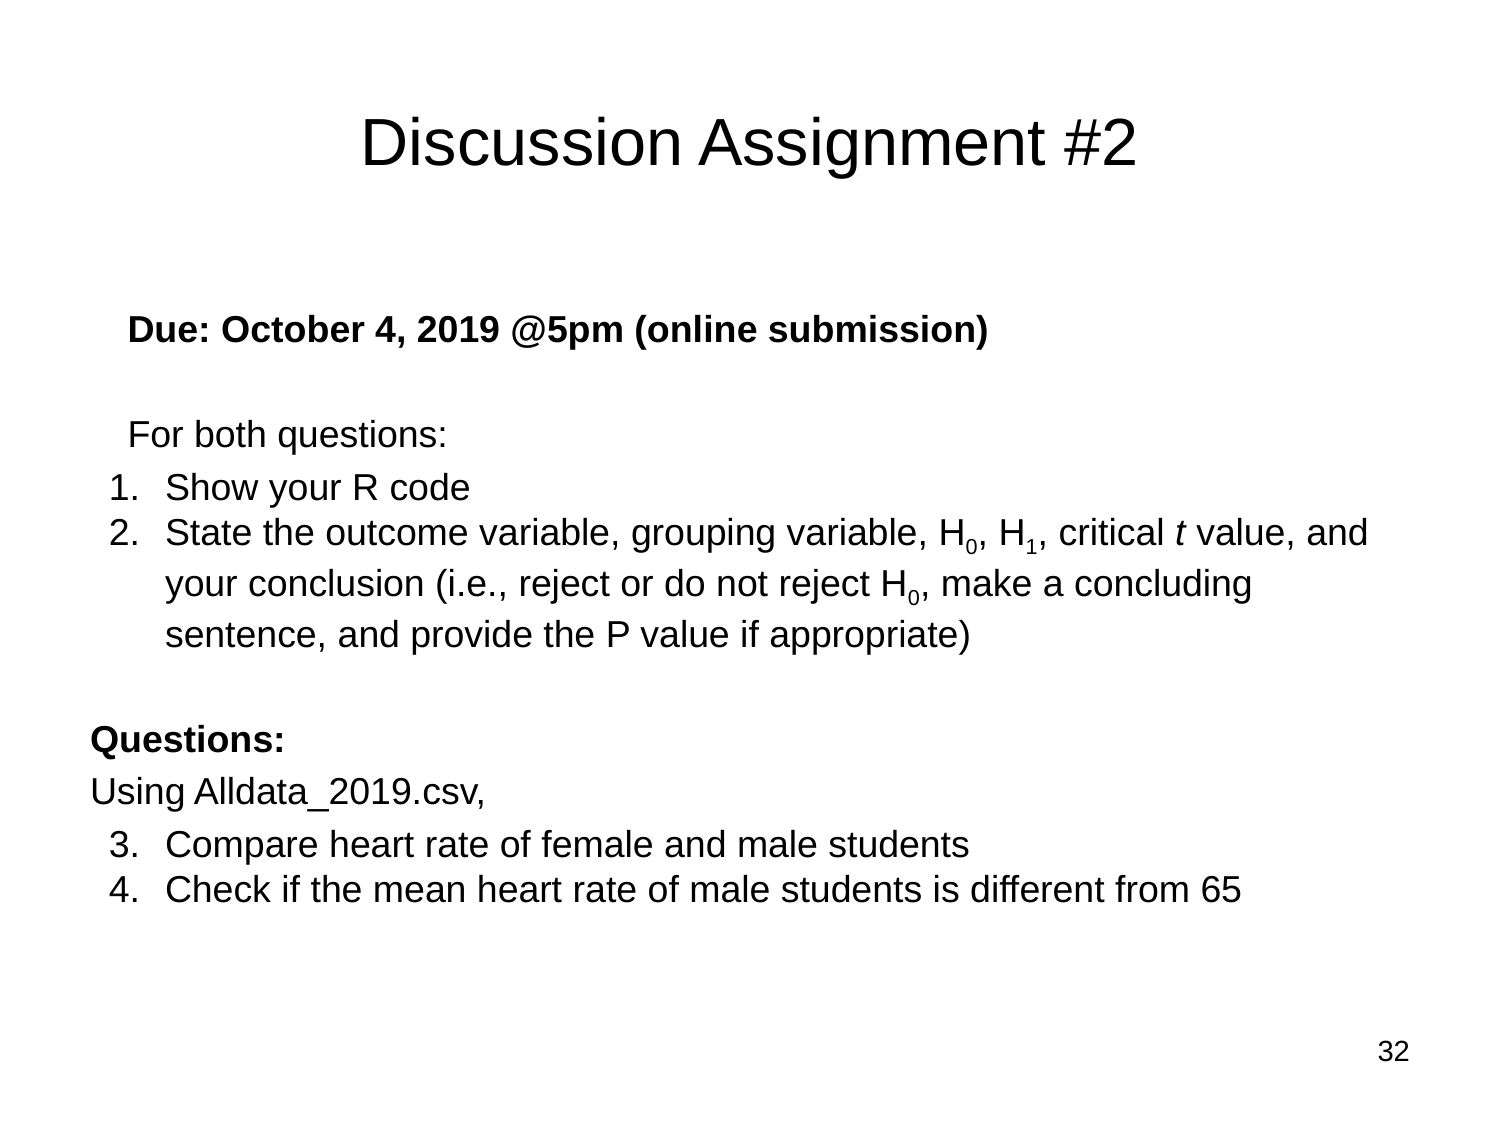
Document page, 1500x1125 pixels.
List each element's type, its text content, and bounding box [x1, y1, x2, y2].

title Discussion Assignment #2 [75, 45, 1425, 233]
slide_number 32 [1074, 1024, 1425, 1103]
list Due: October 4, 2019 @5pm (online submission) For both questions: Show your R code State the outcome variable, grouping variable, H0, H1, critical t value, and your conclusion (i.e., reject or do not reject H0, make a concluding sentence, and provide the P value if appropriate) Questions: Using Alldata_2019.csv, Compare heart rate of female and male students Check if the mean heart rate of male students is different from 65 [75, 297, 1425, 1025]
